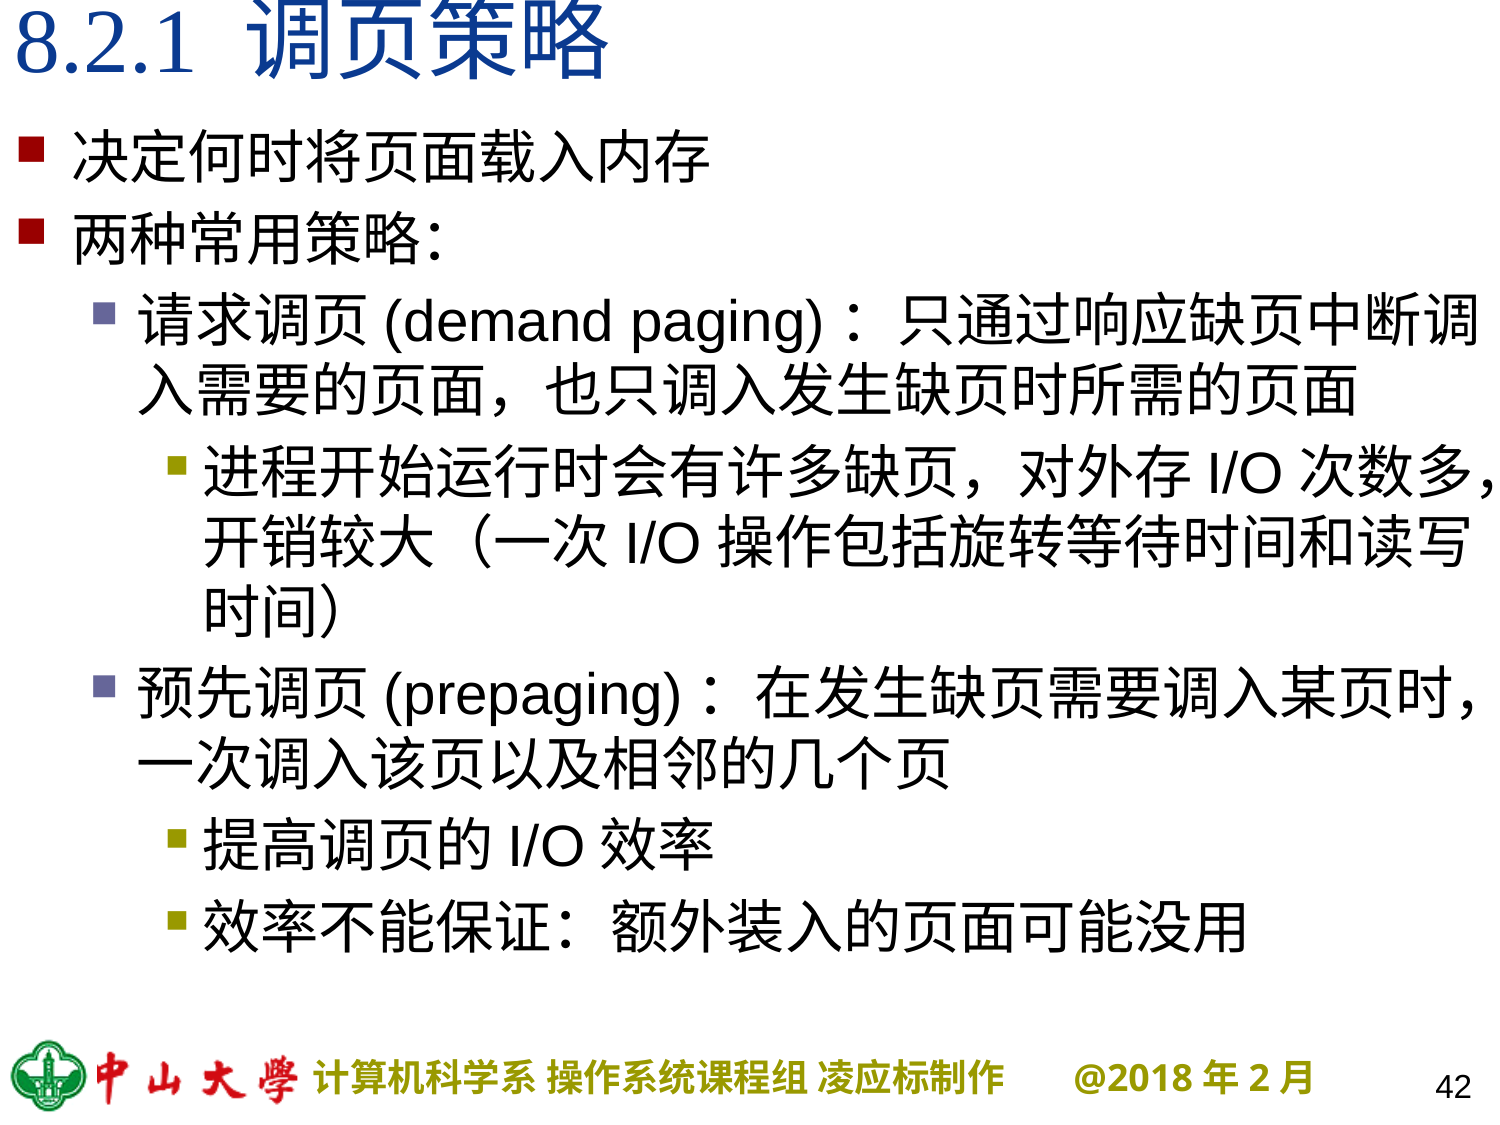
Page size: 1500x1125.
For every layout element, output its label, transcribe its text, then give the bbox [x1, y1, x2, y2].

slide_number 42 [1249, 1037, 1488, 1113]
picture [0, 1037, 307, 1121]
list 决定何时将页面载入内存 两种常用策略： 请求调页(demand paging)：只通过响应缺页中断调入需要的页面，也只调入发生缺页时所需的页面 进程开始运行时会有许多缺页，对外存I/O次数多，开销较大（一次I/O操作包括旋转等待时间和读写时间） 预先调页(prepaging)：在发生缺页需要调入某页时，一次调入该页以及相邻的几个页 提高调页的I/O效率 效率不能保证：额外装入的页面可能没用 [0, 112, 1500, 1025]
title 8.2.1 调页策略 [0, 0, 1500, 98]
